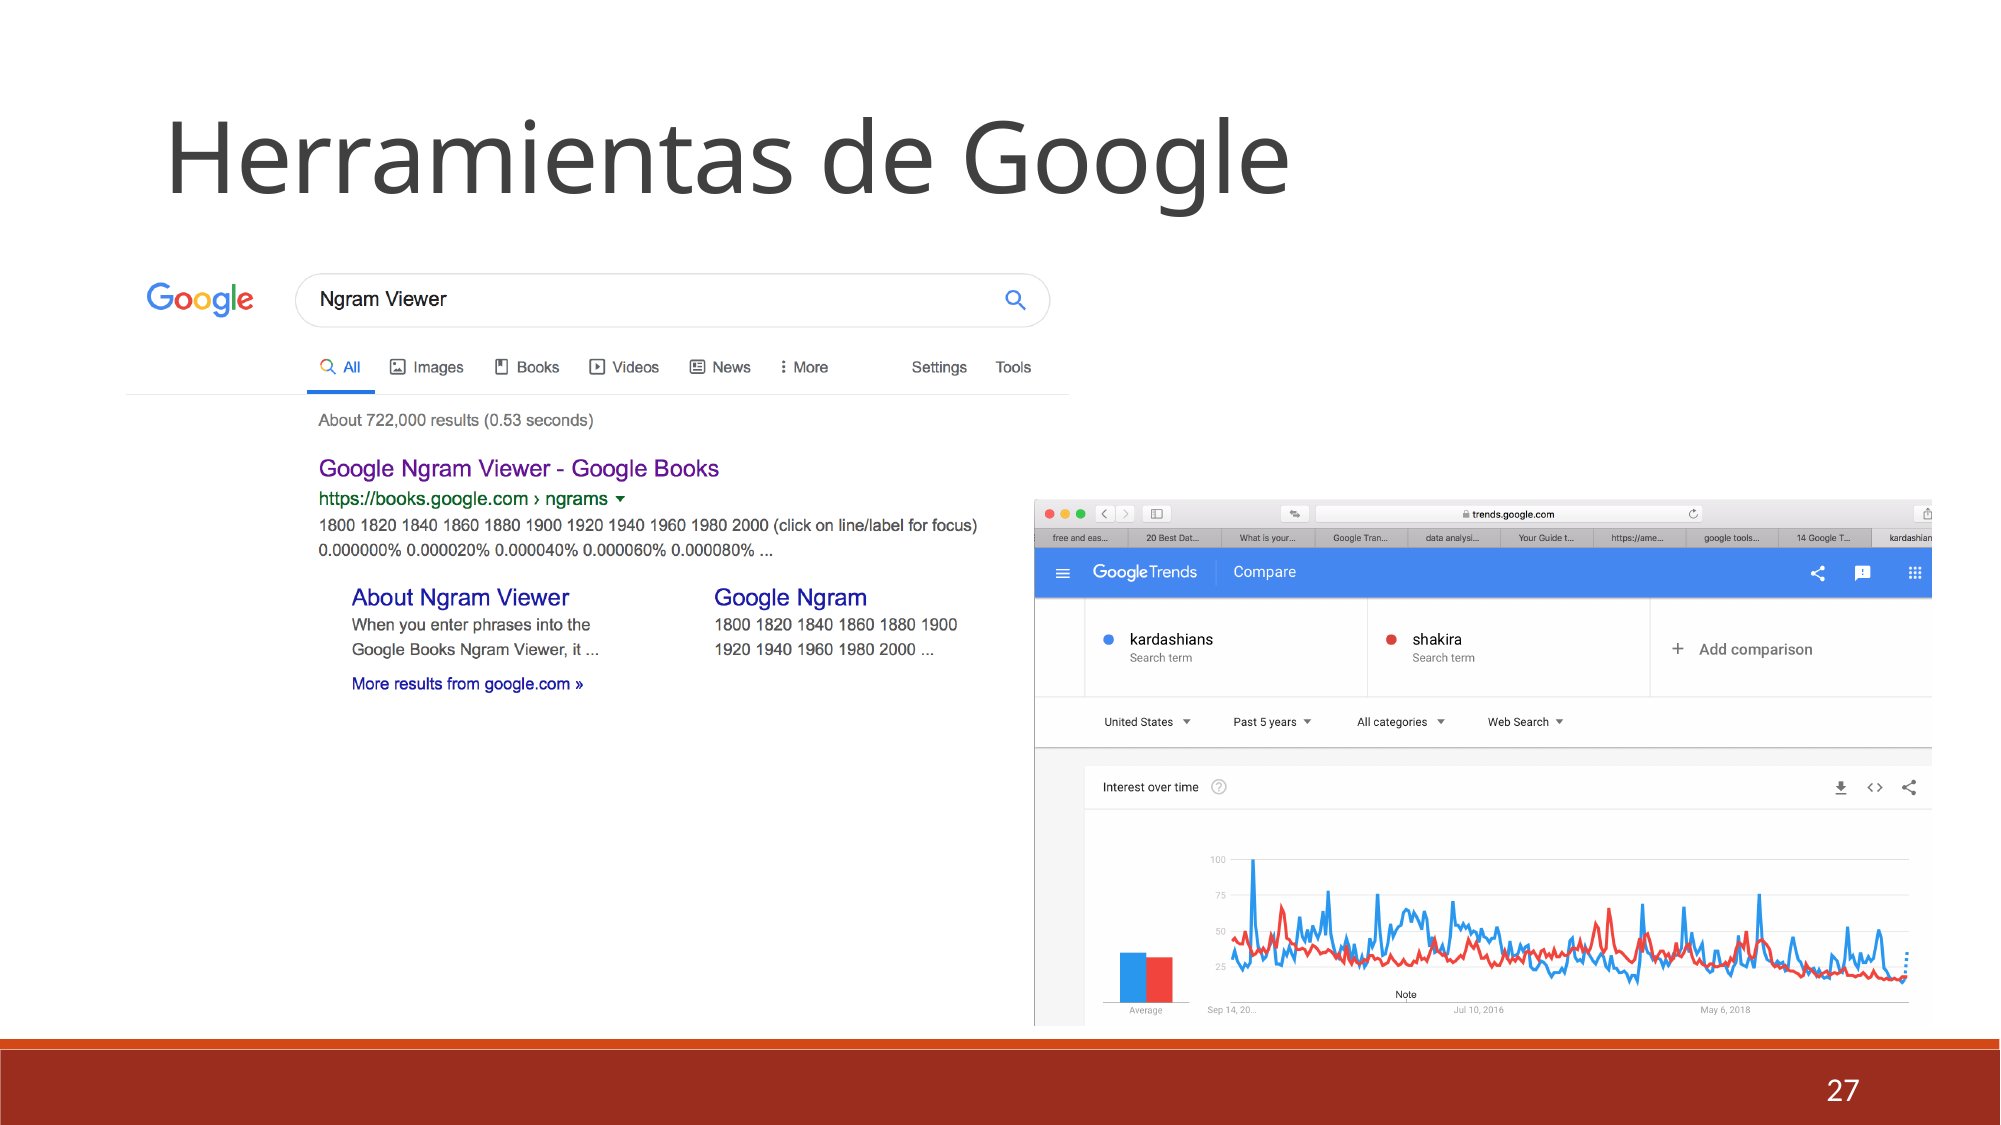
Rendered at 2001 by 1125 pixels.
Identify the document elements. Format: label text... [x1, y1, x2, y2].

text_box Herramientas de Google [148, 104, 1799, 255]
slide_number 27 [126, 1061, 1875, 1115]
picture [125, 254, 1933, 1026]
